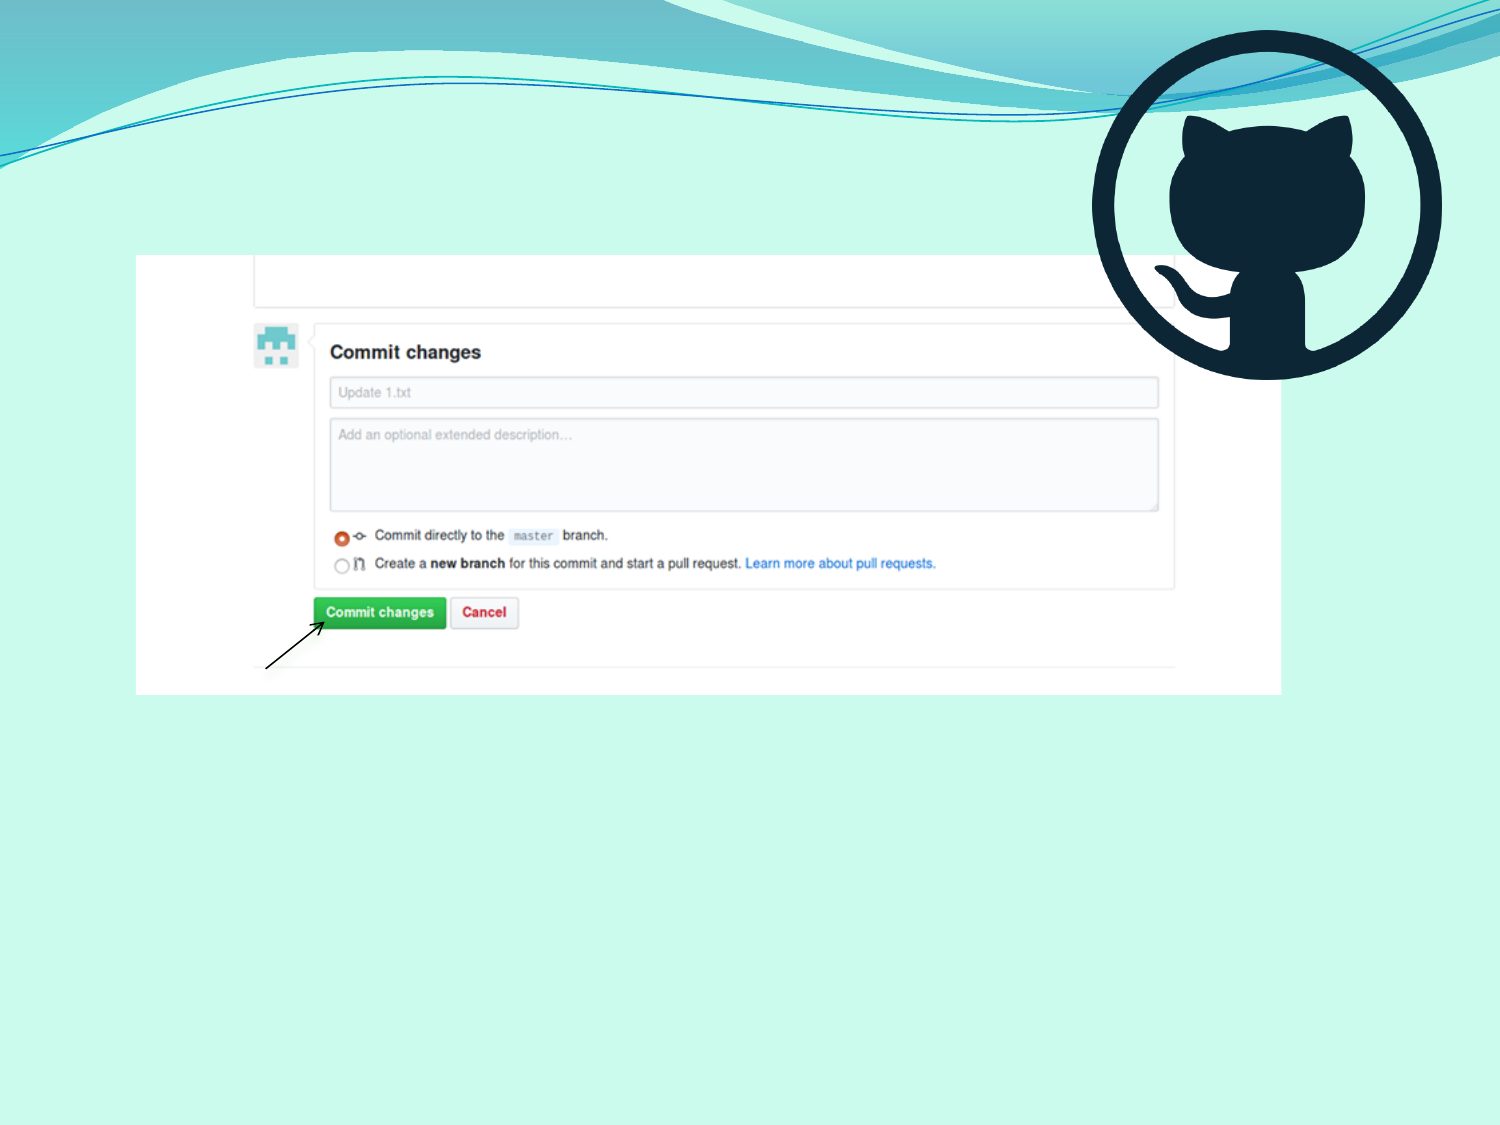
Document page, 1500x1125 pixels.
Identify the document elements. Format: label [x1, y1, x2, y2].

text_box [265, 621, 325, 669]
list [135, 255, 1282, 696]
picture [1092, 30, 1442, 380]
